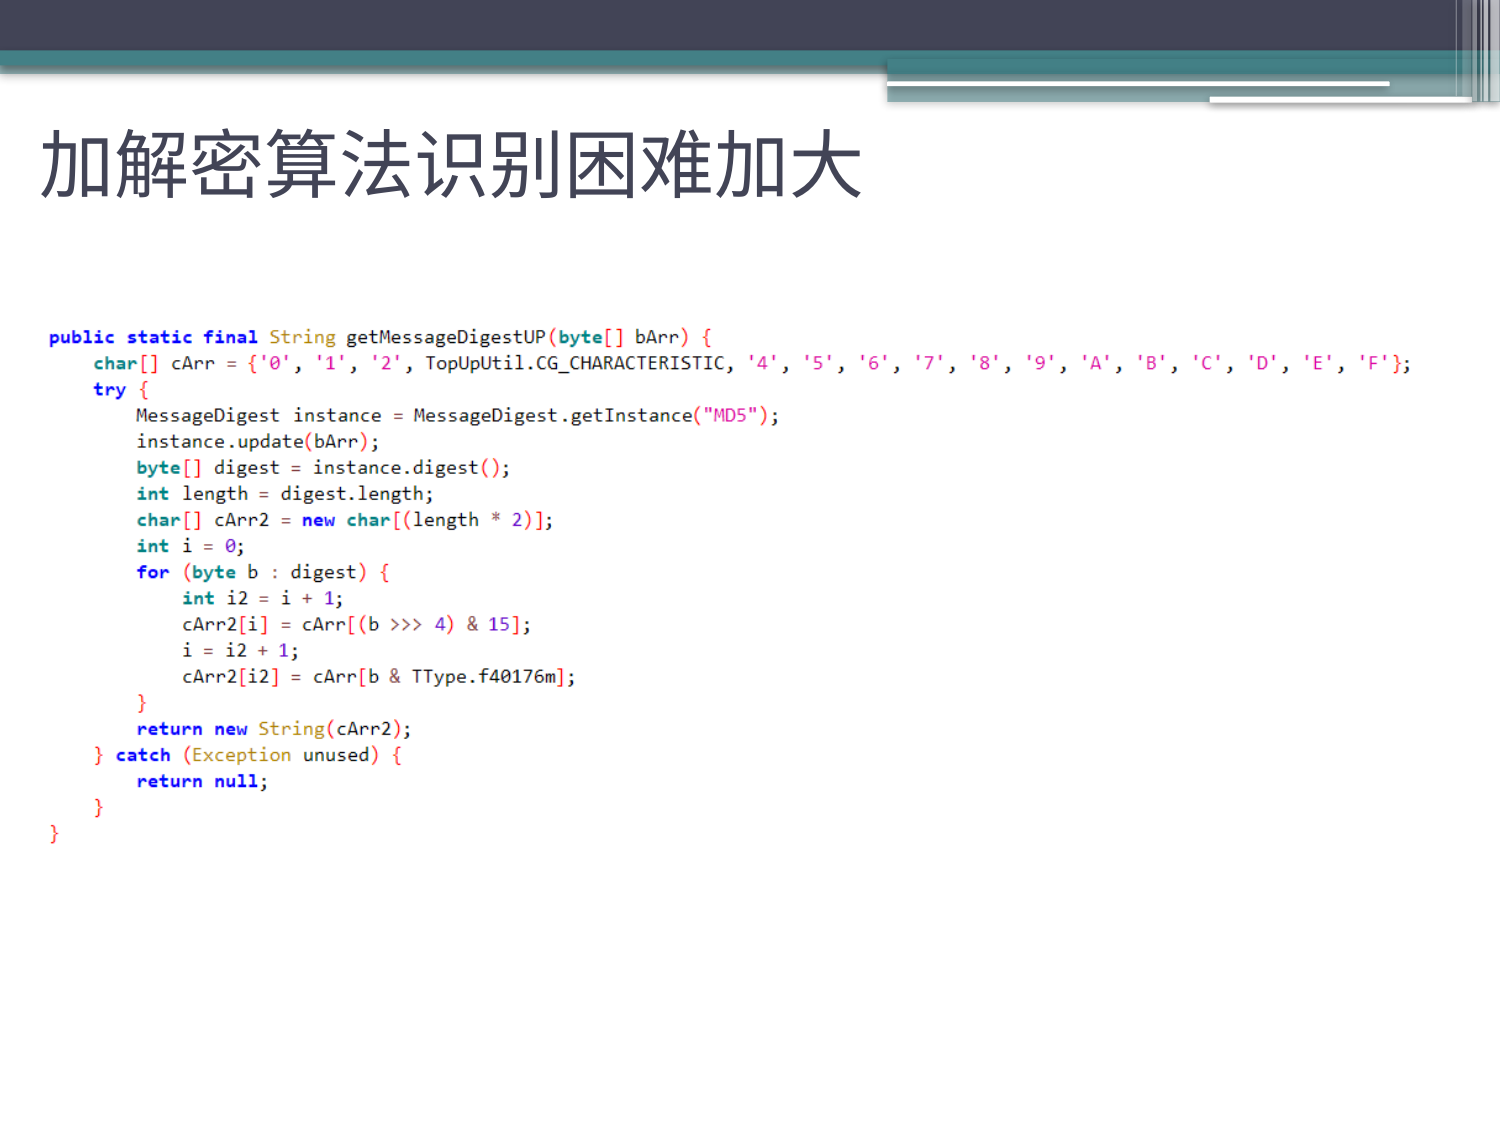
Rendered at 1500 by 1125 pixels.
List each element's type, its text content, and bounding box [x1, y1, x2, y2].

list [24, 312, 1452, 851]
title 加解密算法识别困难加大 [24, 74, 1376, 251]
